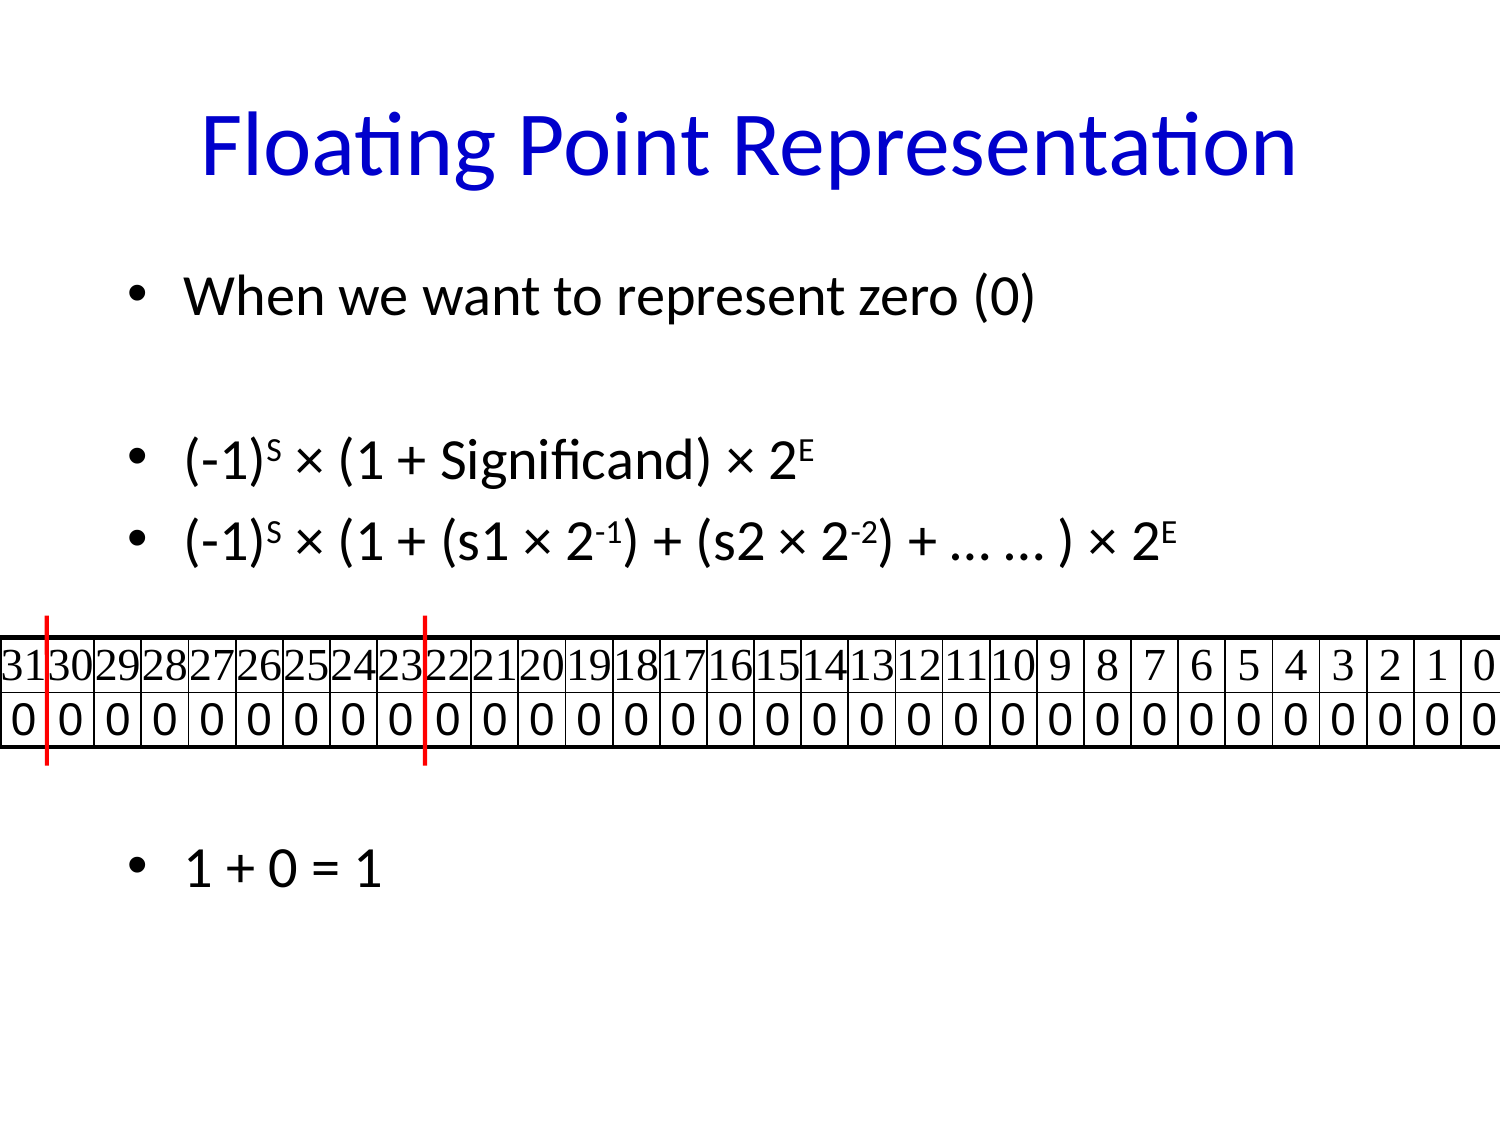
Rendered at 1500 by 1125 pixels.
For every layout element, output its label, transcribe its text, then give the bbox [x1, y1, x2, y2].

table_cell 0 [284, 693, 329, 745]
table_header 16 [708, 640, 753, 692]
table_cell 0 [802, 693, 847, 745]
table_cell 0 [1085, 693, 1130, 745]
table_cell 0 [237, 693, 282, 745]
table_header 5 [1226, 640, 1272, 692]
table_header 8 [1085, 640, 1130, 692]
table_cell 0 [1179, 693, 1224, 745]
table_cell 0 [2, 693, 46, 745]
table_cell 0 [1415, 693, 1460, 745]
table_header 20 [519, 640, 565, 692]
table_header 9 [1038, 640, 1083, 692]
table_cell 0 [1320, 693, 1366, 745]
table_header 6 [1179, 640, 1224, 692]
table_cell 0 [1368, 693, 1413, 745]
table_header 22 [425, 640, 470, 692]
table_cell 0 [519, 693, 565, 745]
table_cell 0 [991, 693, 1036, 745]
table_header 0 [1462, 640, 1500, 692]
table_cell 0 [896, 693, 942, 745]
table_cell 0 [378, 693, 423, 745]
table_cell 0 [1273, 693, 1319, 745]
table_cell 0 [708, 693, 753, 745]
table_header 11 [943, 640, 989, 692]
table_cell 0 [95, 693, 140, 745]
table_cell 0 [331, 693, 376, 745]
table_cell 0 [142, 693, 188, 745]
list When we want to represent zero (0) (-1)S × (1 + Significand) × 2E (-1)S × (1 + (s1 × 2-1) + (s2 × 2-2) + … … ) × 2E 1 + 0 = 1 [112, 749, 1425, 1000]
table_header 7 [1132, 640, 1177, 692]
table_cell 0 [566, 693, 612, 745]
table_header 10 [991, 640, 1036, 692]
table_cell 0 [425, 693, 470, 745]
table_header 30 [48, 640, 93, 692]
table_header 14 [802, 640, 847, 692]
table_cell 0 [1226, 693, 1272, 745]
table_header 26 [237, 640, 282, 692]
table_header 12 [896, 640, 942, 692]
table_header 23 [378, 640, 423, 692]
table_header 4 [1273, 640, 1319, 692]
table_cell 0 [48, 693, 93, 745]
table_header 13 [849, 640, 895, 692]
table_header 21 [472, 640, 517, 692]
table_cell 0 [661, 693, 706, 745]
table_cell 0 [1038, 693, 1083, 745]
table_cell 0 [849, 693, 895, 745]
table_header 24 [331, 640, 376, 692]
table_header 1 [1415, 640, 1460, 692]
table_cell 0 [1462, 693, 1500, 745]
table_header 15 [755, 640, 800, 692]
table_header 28 [142, 640, 188, 692]
table_cell 0 [943, 693, 989, 745]
table_header 2 [1368, 640, 1413, 692]
table_header 25 [284, 640, 329, 692]
table_header 31 [2, 640, 46, 692]
table_cell 0 [472, 693, 517, 745]
table_header 17 [661, 640, 706, 692]
table_header 29 [95, 640, 140, 692]
table_cell 0 [755, 693, 800, 745]
table_header 19 [566, 640, 612, 692]
table_header 18 [614, 640, 659, 692]
table_cell 0 [614, 693, 659, 745]
table_header 27 [189, 640, 235, 692]
table_cell 0 [1132, 693, 1177, 745]
table_header 3 [1320, 640, 1366, 692]
title Floating Point Representation [75, 45, 1425, 233]
list When we want to represent zero (0) (-1)S × (1 + Significand) × 2E (-1)S × (1 + (s1 × 2-1) + (s2 × 2-2) + … … ) × 2E 1 + 0 = 1 [112, 249, 1425, 635]
table_cell 0 [189, 693, 235, 745]
